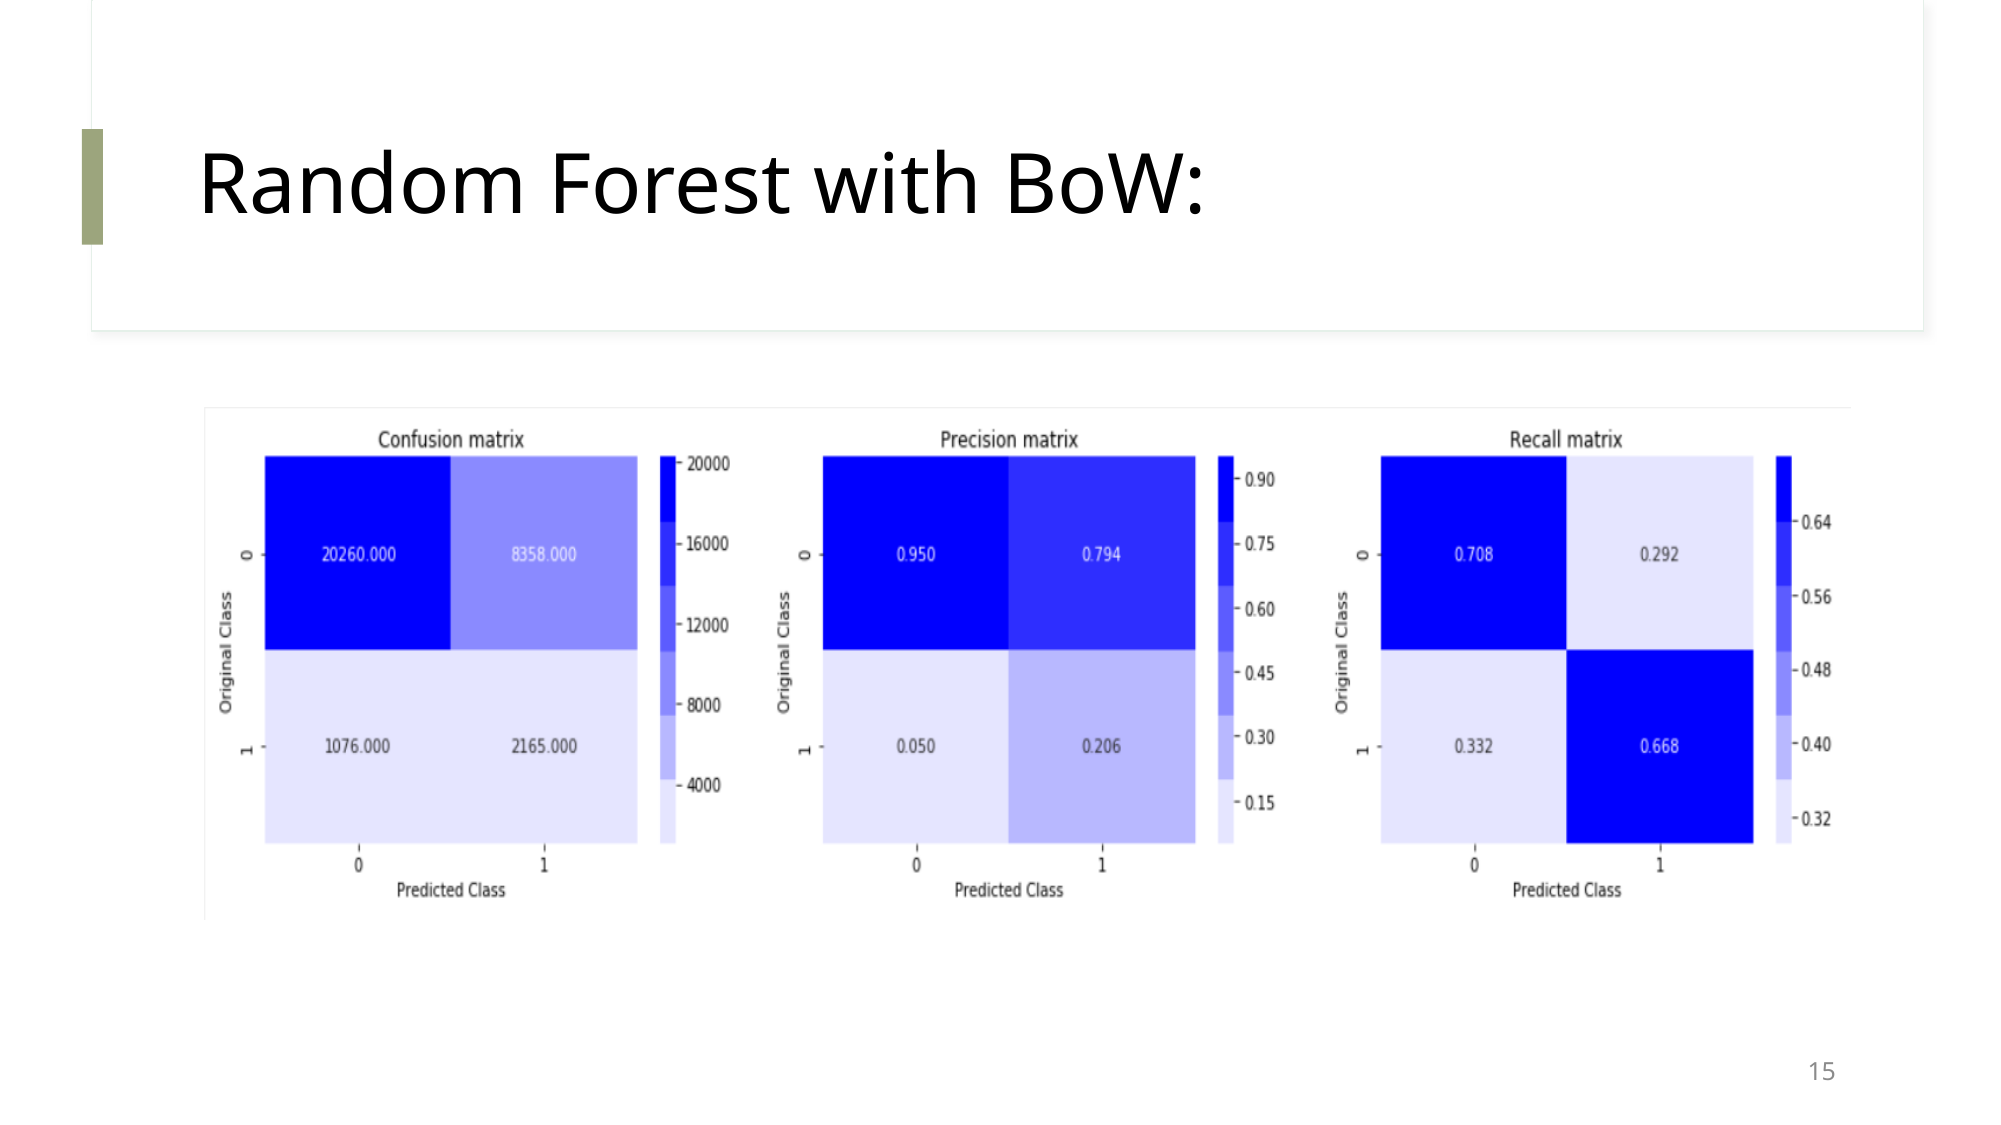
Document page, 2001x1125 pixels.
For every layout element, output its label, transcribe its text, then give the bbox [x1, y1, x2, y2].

slide_number 15 [1401, 1042, 1851, 1103]
title Random Forest with BoW: [183, 90, 1851, 284]
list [203, 407, 1851, 920]
